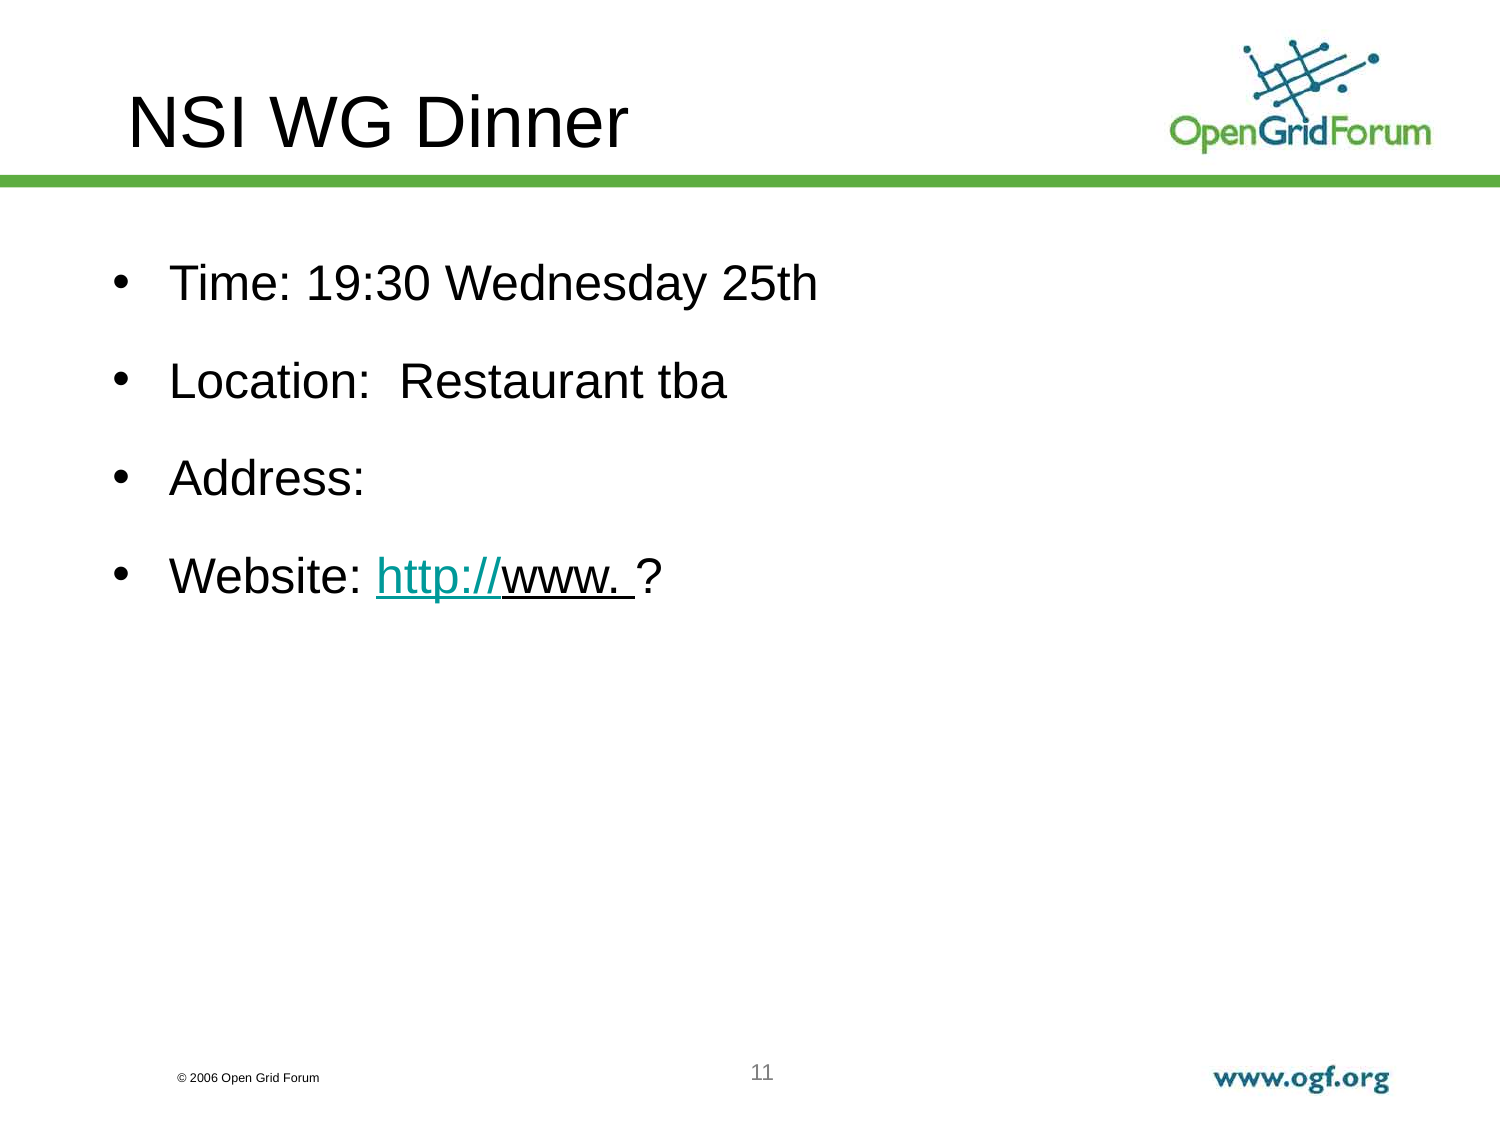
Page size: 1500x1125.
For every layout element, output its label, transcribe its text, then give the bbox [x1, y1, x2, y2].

picture [0, 188, 1500, 1125]
picture [0, 0, 1500, 174]
text_box Time: 19:30 Wednesday 25th Location: Restaurant tba Address: Website: http://www. ? [97, 243, 1428, 894]
text_box NSI WG Dinner [112, 24, 1388, 213]
footer 11 [324, 1049, 1201, 1125]
